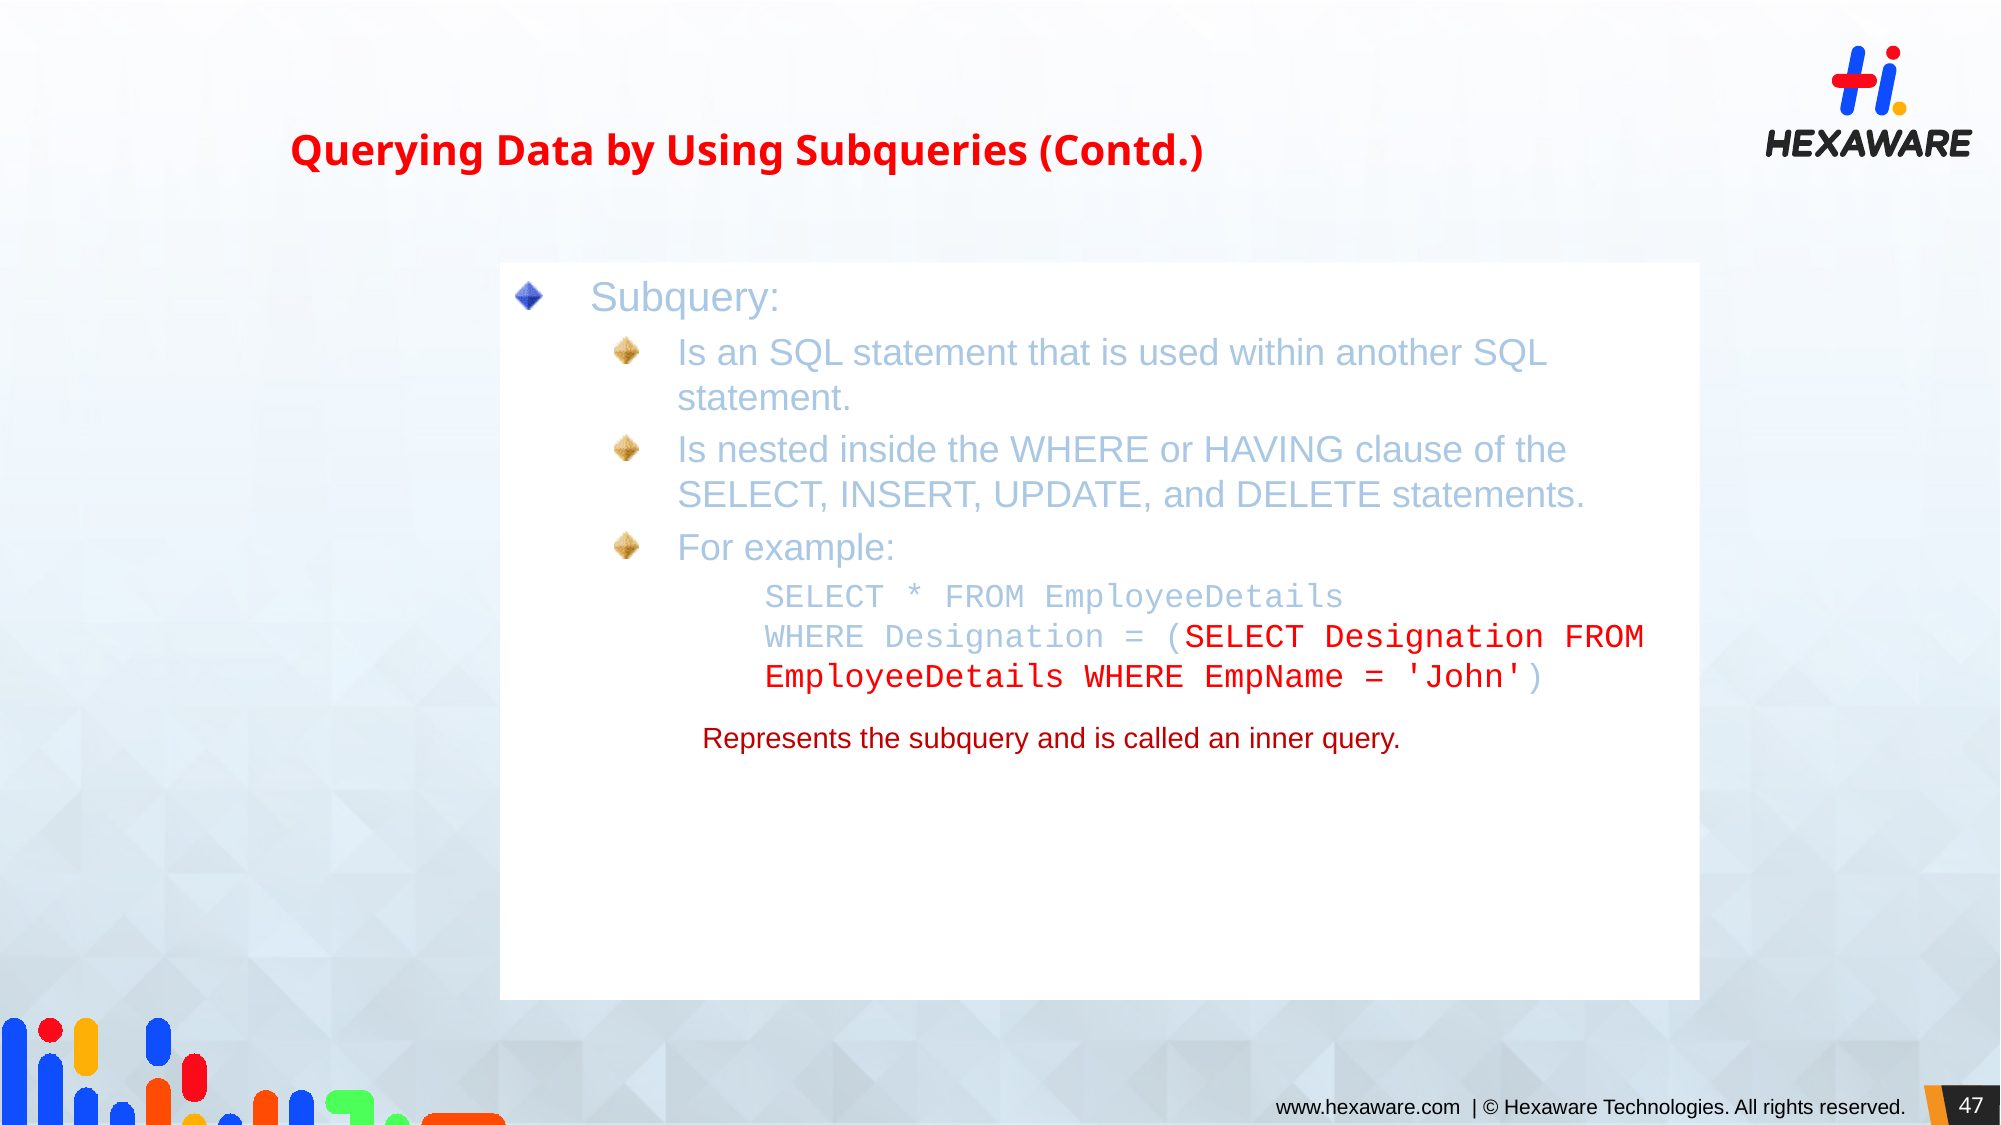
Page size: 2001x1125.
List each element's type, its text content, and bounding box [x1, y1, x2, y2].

text_box Querying Data by Using Subqueries (Contd.) [274, 116, 1400, 182]
list Subquery: Is an SQL statement that is used within another SQL statement. Is nested inside the WHERE or HAVING clause of the SELECT, INSERT, UPDATE, and DELETE statements. For example: SELECT * FROM EmployeeDetails WHERE Designation = (SELECT Designation FROM EmployeeDetails WHERE EmpName = 'John') [500, 262, 1700, 1000]
picture [0, 0, 2001, 1125]
text_box Represents the subquery and is called an inner query. [687, 712, 1488, 763]
